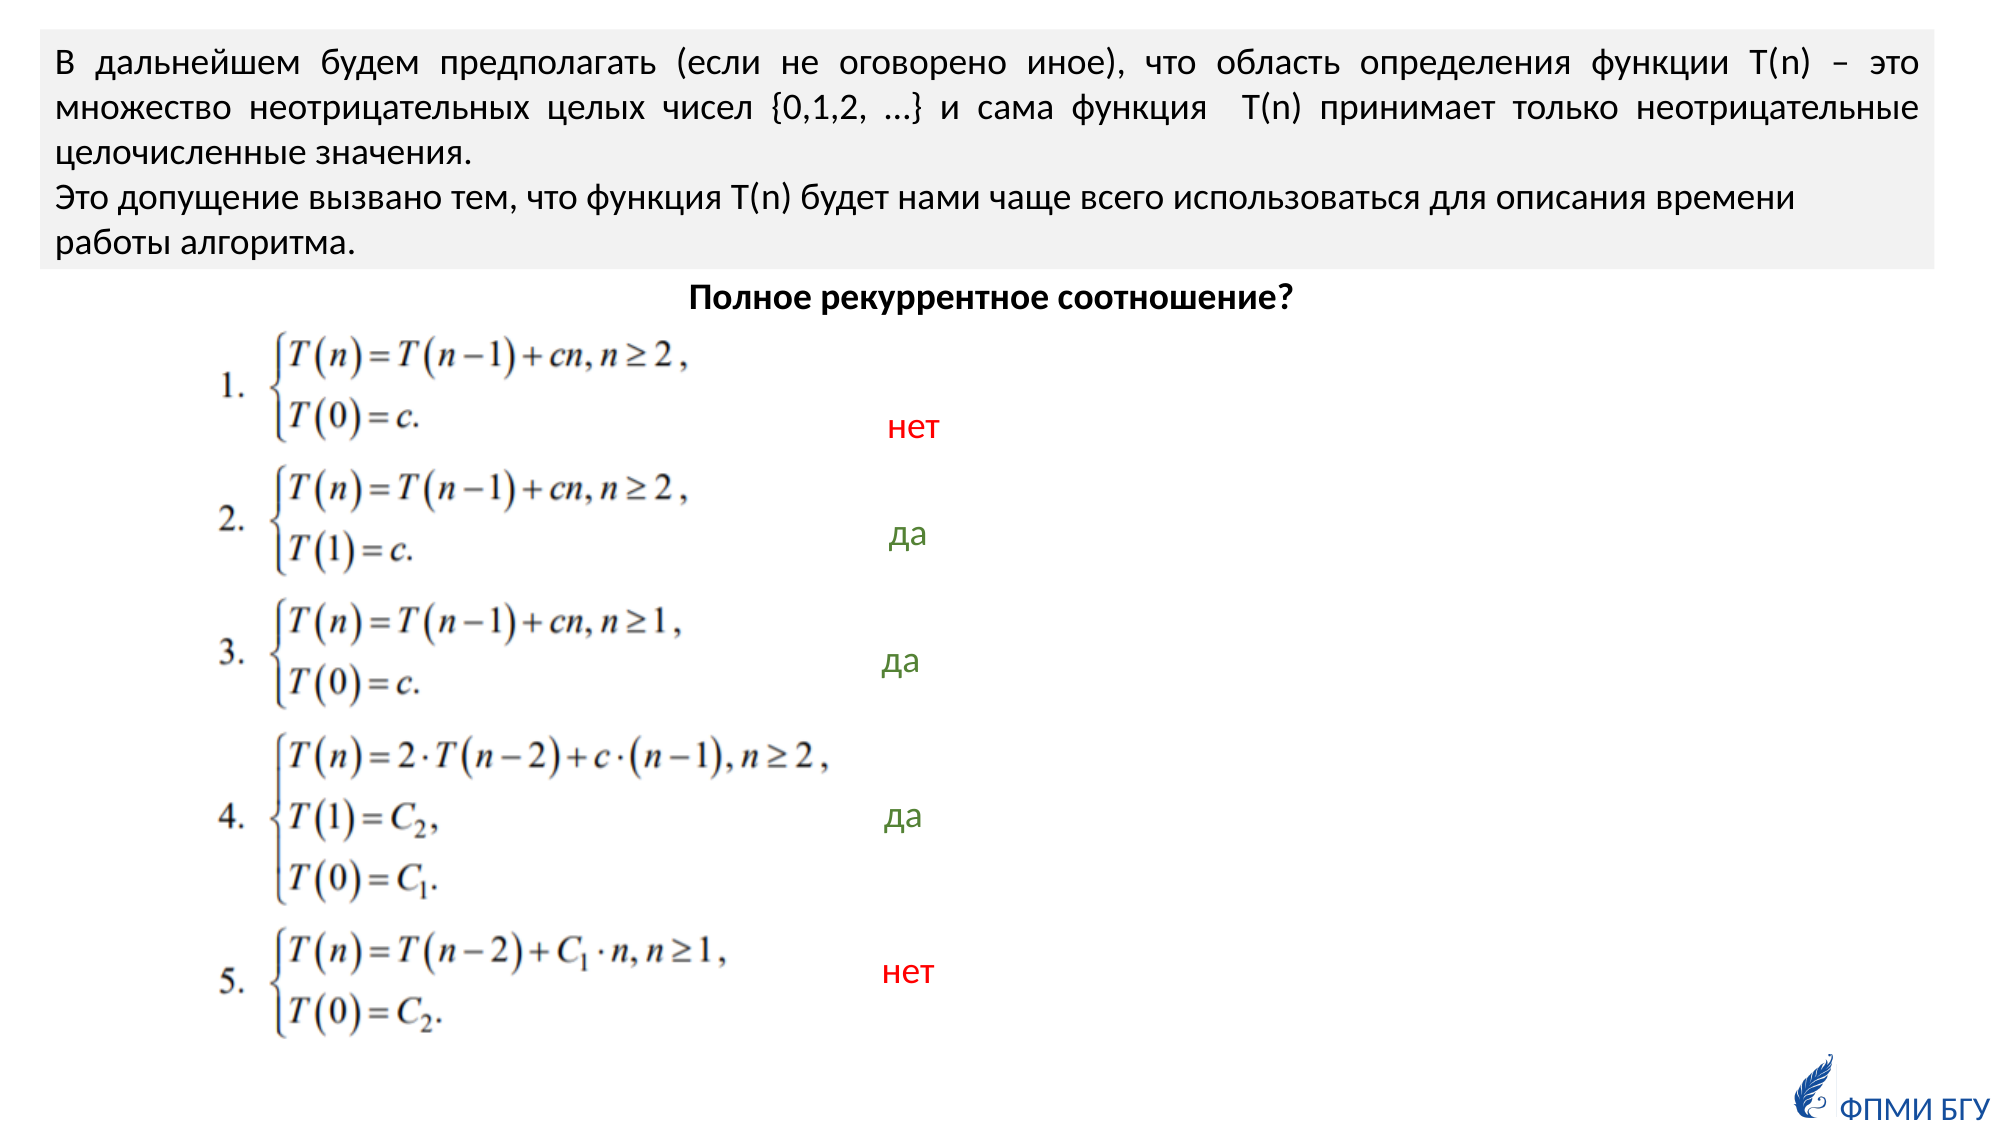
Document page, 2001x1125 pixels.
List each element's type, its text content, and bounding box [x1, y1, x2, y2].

text_box ФПМИ БГУ [1830, 1087, 2000, 1125]
text_box нет [872, 938, 950, 998]
text_box да [873, 500, 943, 561]
text_box Полное рекуррентное соотношение? [674, 264, 1310, 370]
text_box да [872, 627, 936, 687]
picture [171, 325, 872, 1050]
text_box нет [872, 393, 955, 454]
text_box В дальнейшем будем предполагать (если не оговорено иное), что область определения функции T(n) – это множество неотрицательных целых чисел {0,1,2, …} и сама функция T(n) принимает только неотрицательные целочисленные значения. Это допущение вызвано тем, что функция T(n) будет нами чаще всего использоваться для описания времени работы алгоритма. [40, 29, 1935, 270]
text_box да [872, 782, 938, 843]
picture [1793, 1053, 1837, 1118]
